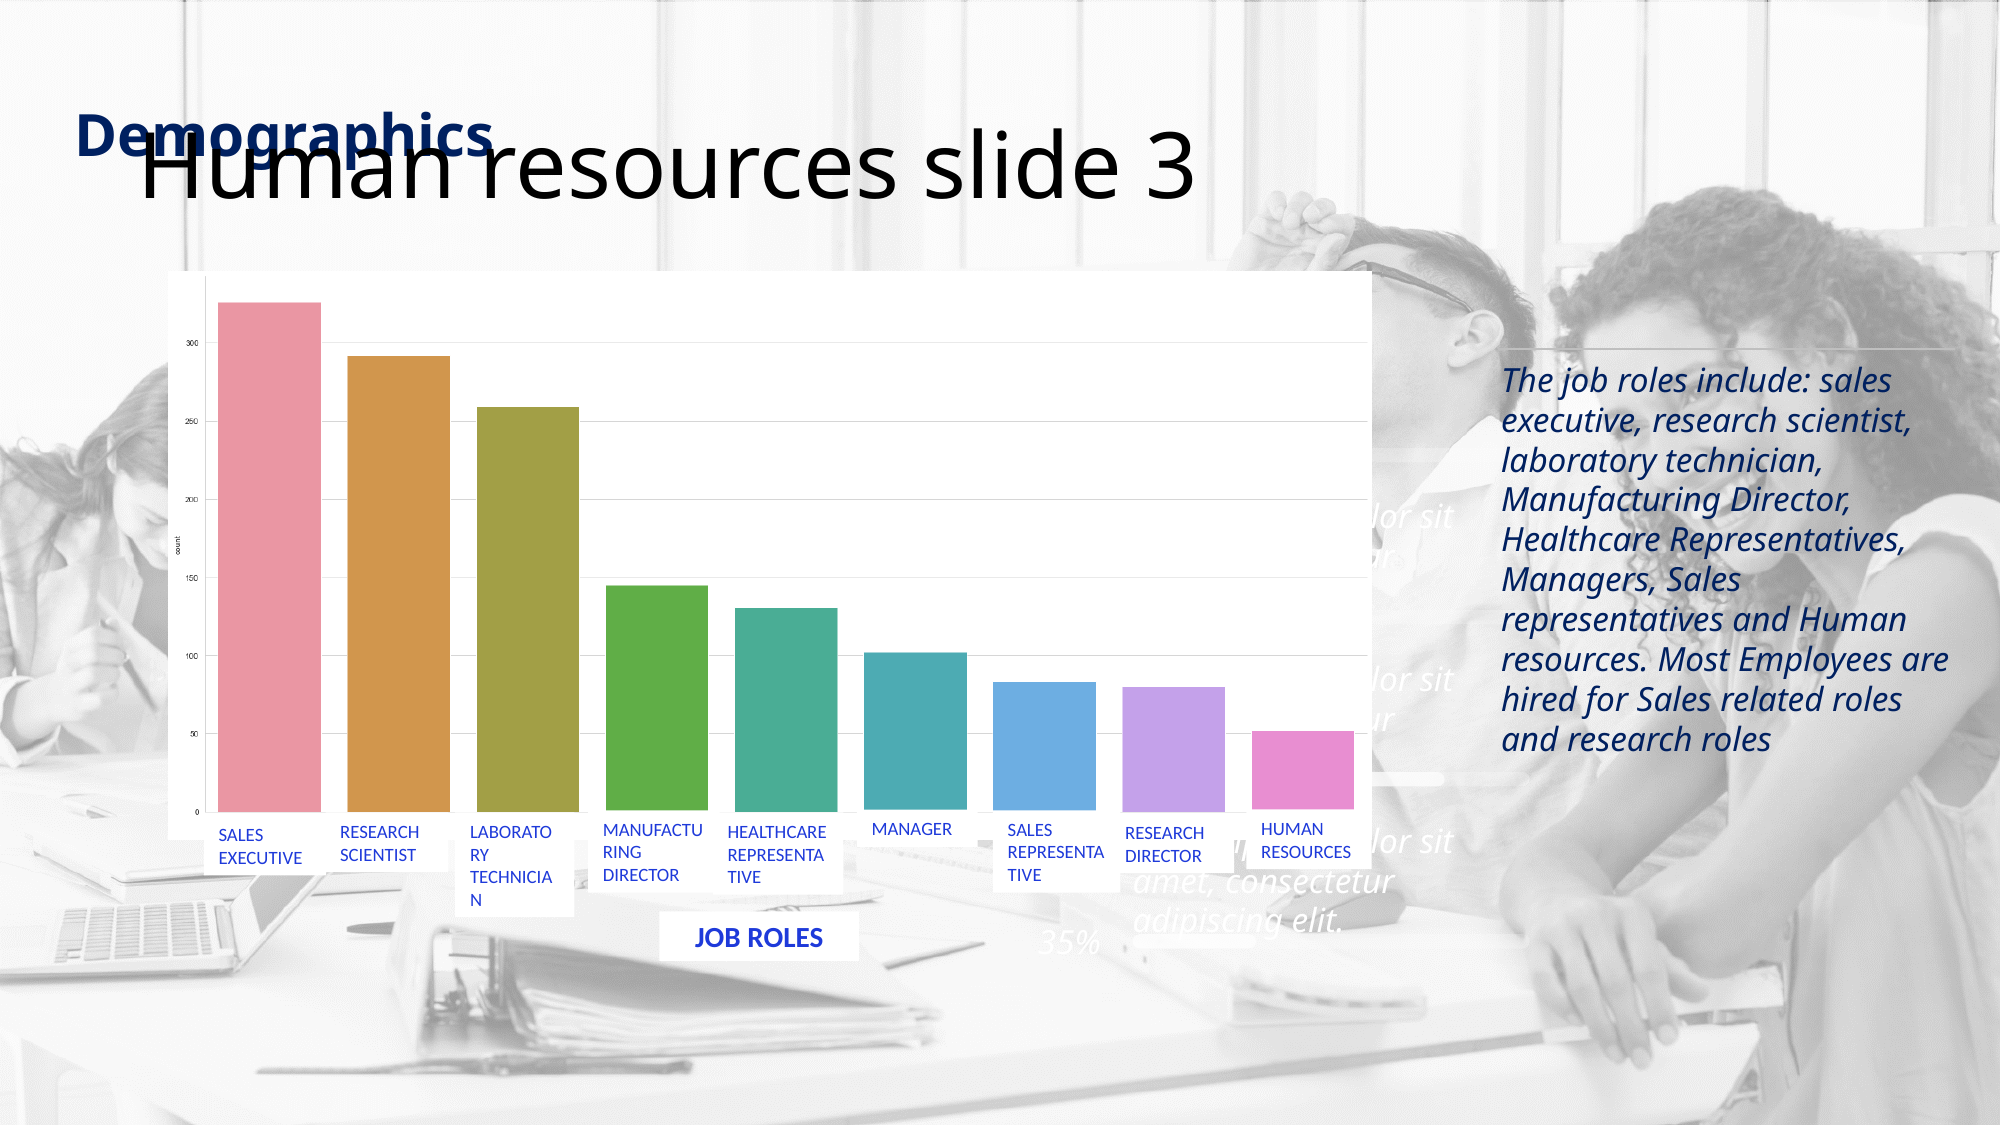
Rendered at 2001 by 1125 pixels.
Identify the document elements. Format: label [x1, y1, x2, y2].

picture [0, 0, 2000, 1125]
text_box [1036, 345, 1541, 962]
text_box [1497, 348, 1955, 804]
